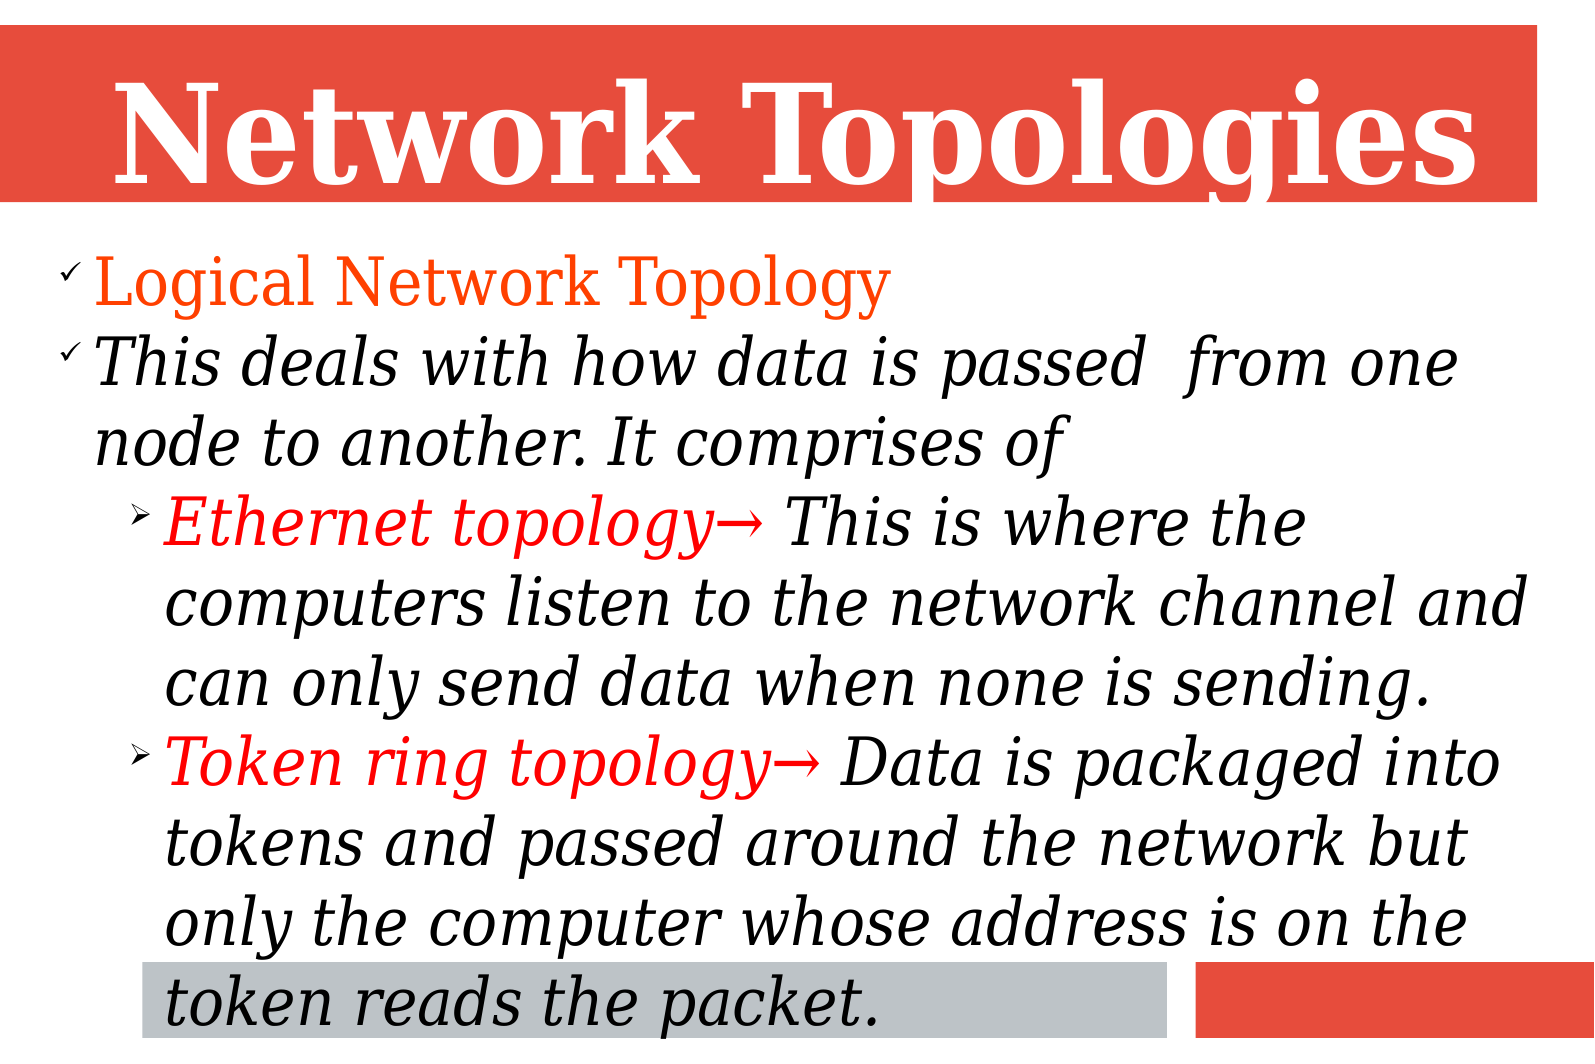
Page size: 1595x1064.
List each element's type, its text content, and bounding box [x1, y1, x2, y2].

text_box Logical Network Topology This deals with how data is passed from one node to another. It comprises of Ethernet topology→ This is where the computers listen to the network channel and can only send data when none is sending. Token ring topology→ Data is packaged into tokens and passed around the network but only the computer whose address is on the token reads the packet. [43, 231, 1562, 1046]
text_box Network Topologies [72, 38, 1519, 219]
